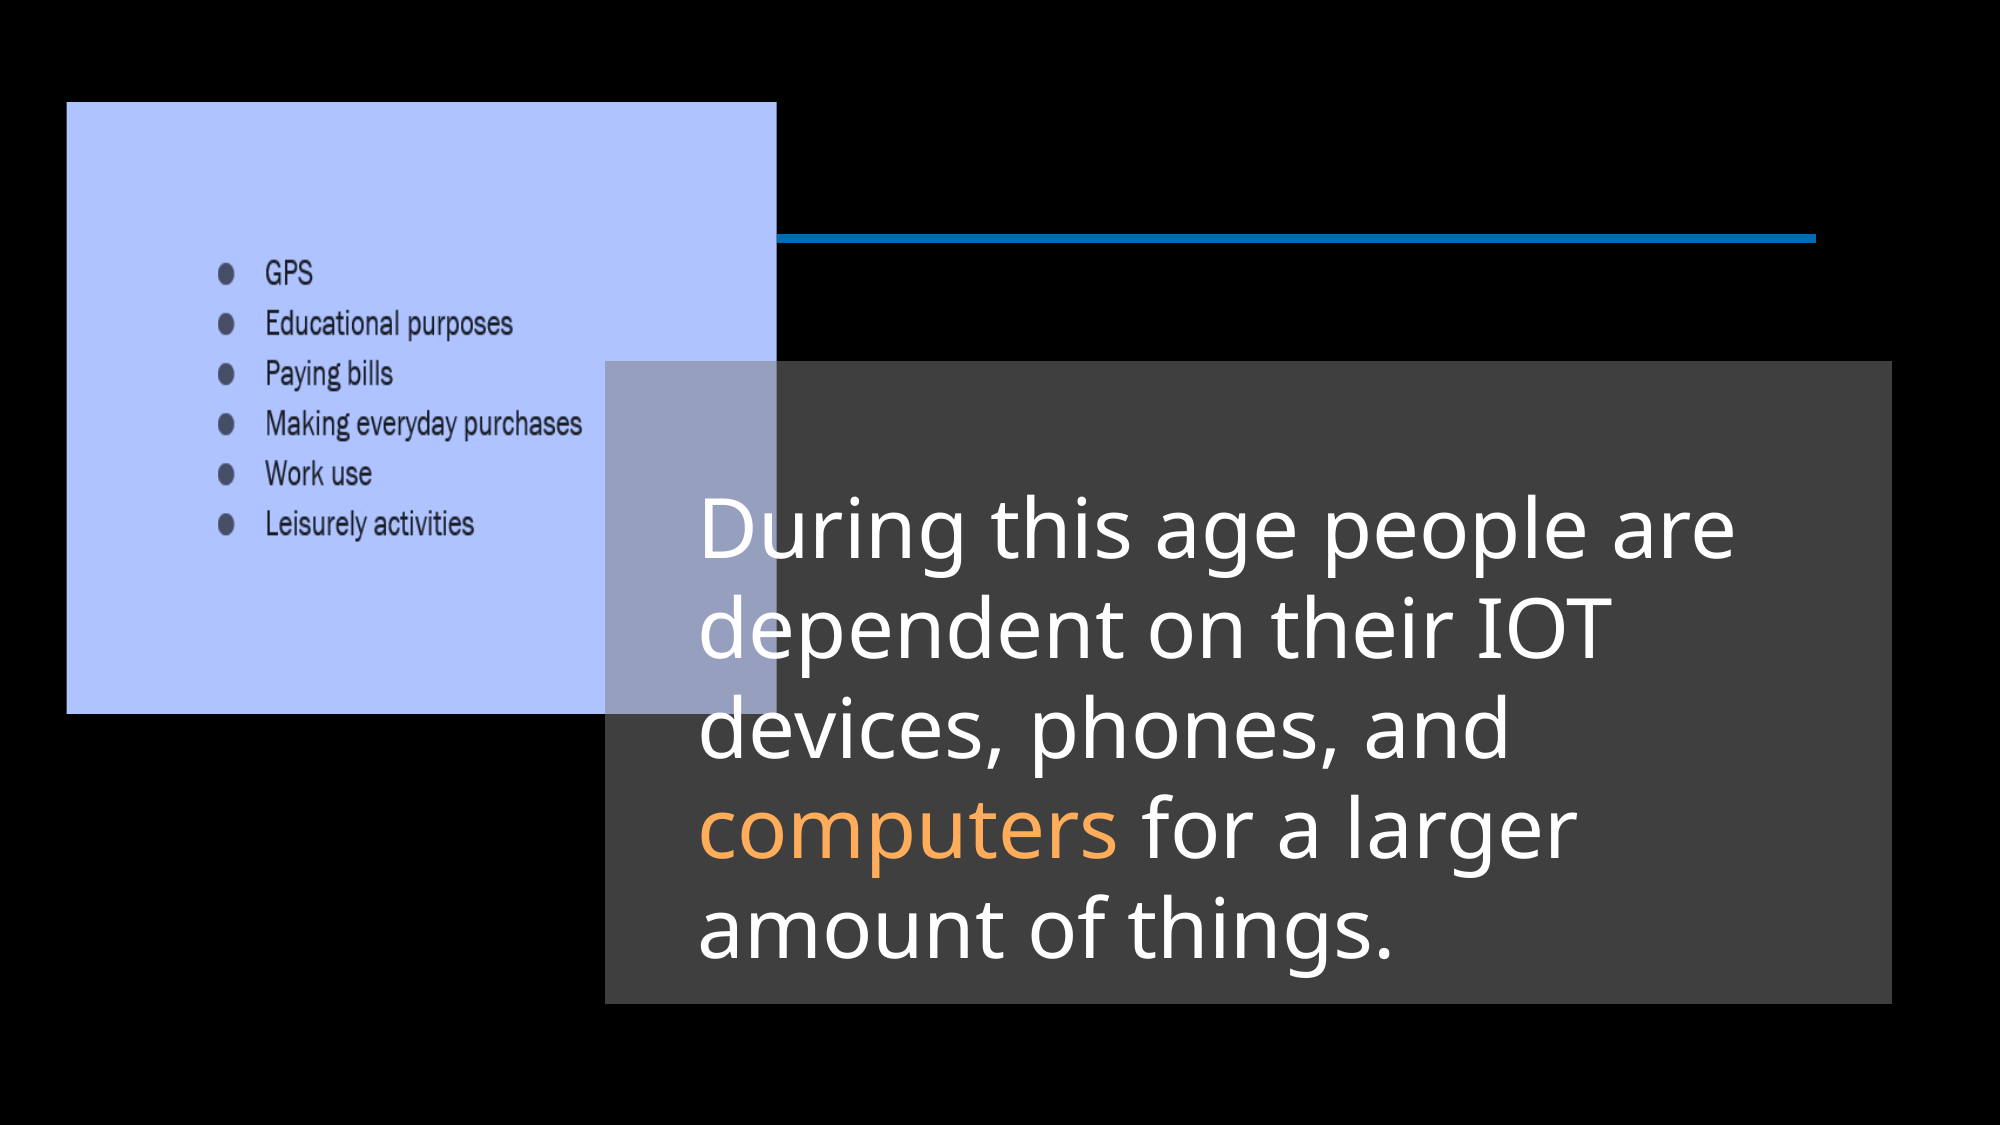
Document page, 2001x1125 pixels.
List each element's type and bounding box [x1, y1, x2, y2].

picture [66, 102, 1892, 1004]
